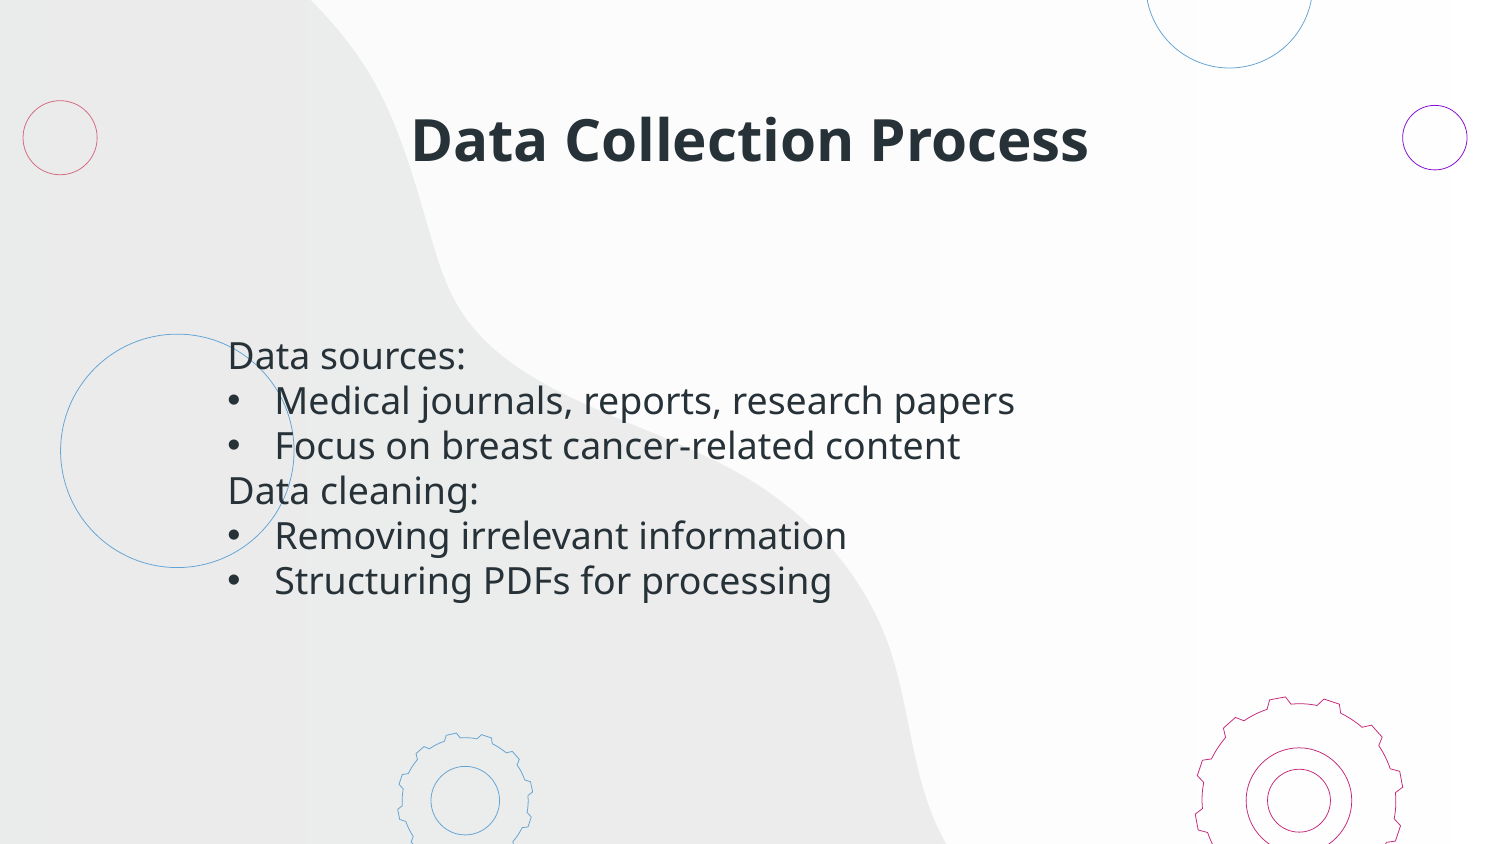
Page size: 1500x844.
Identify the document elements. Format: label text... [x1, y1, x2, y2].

subtitle Data sources: Medical journals, reports, research papers Focus on breast cancer-related content Data cleaning: Removing irrelevant information Structuring PDFs for processing [212, 214, 1282, 719]
title Data Collection Process [116, 107, 1383, 168]
